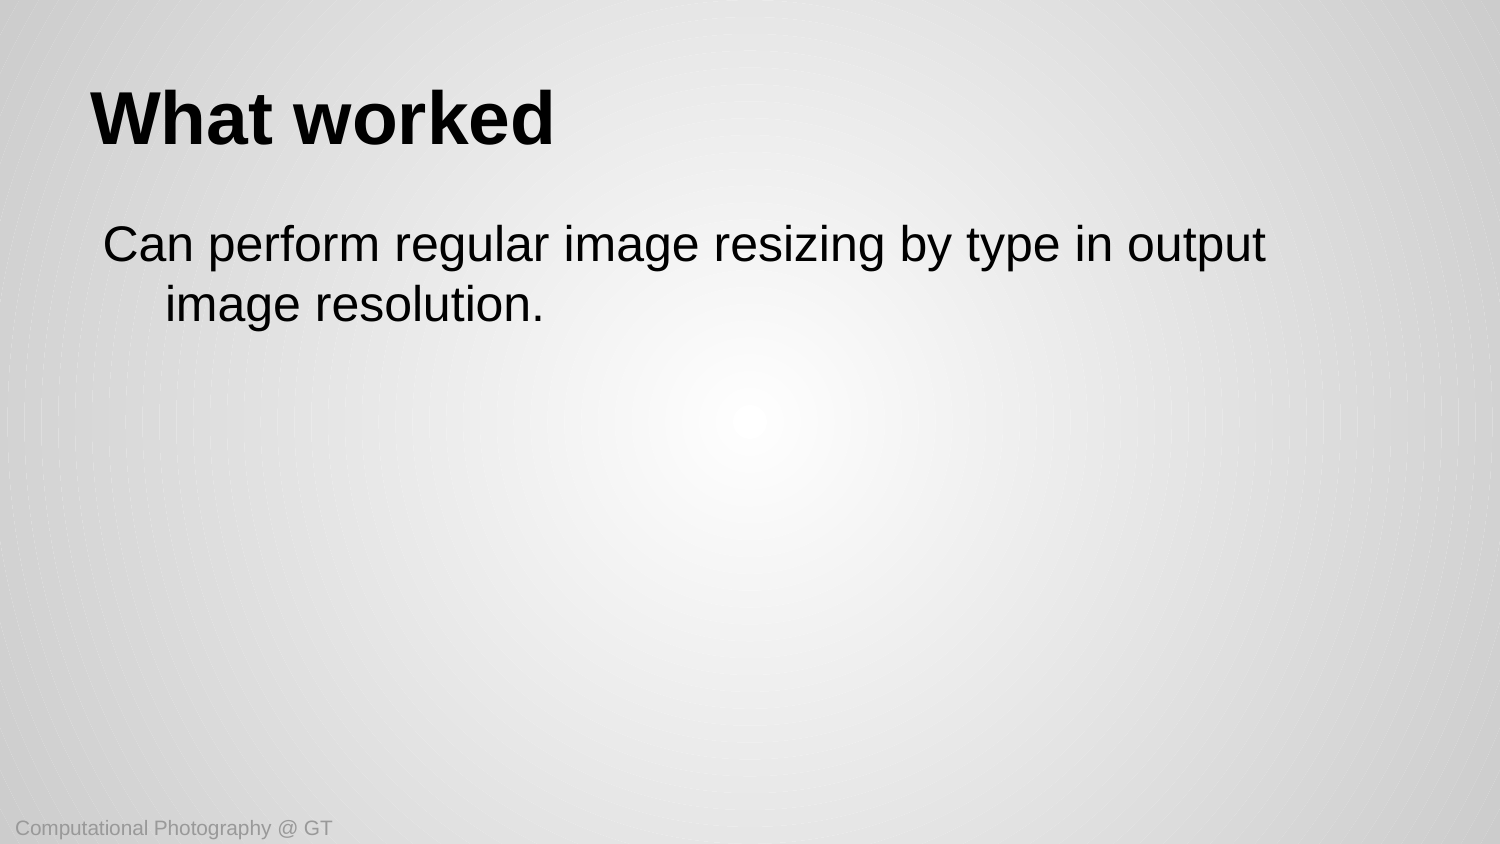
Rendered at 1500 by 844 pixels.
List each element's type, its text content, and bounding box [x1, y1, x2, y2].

title What worked [75, 33, 1425, 175]
text_box Computational Photography @ GT [0, 811, 422, 844]
list Can perform regular image resizing by type in output image resolution. [75, 196, 1425, 808]
